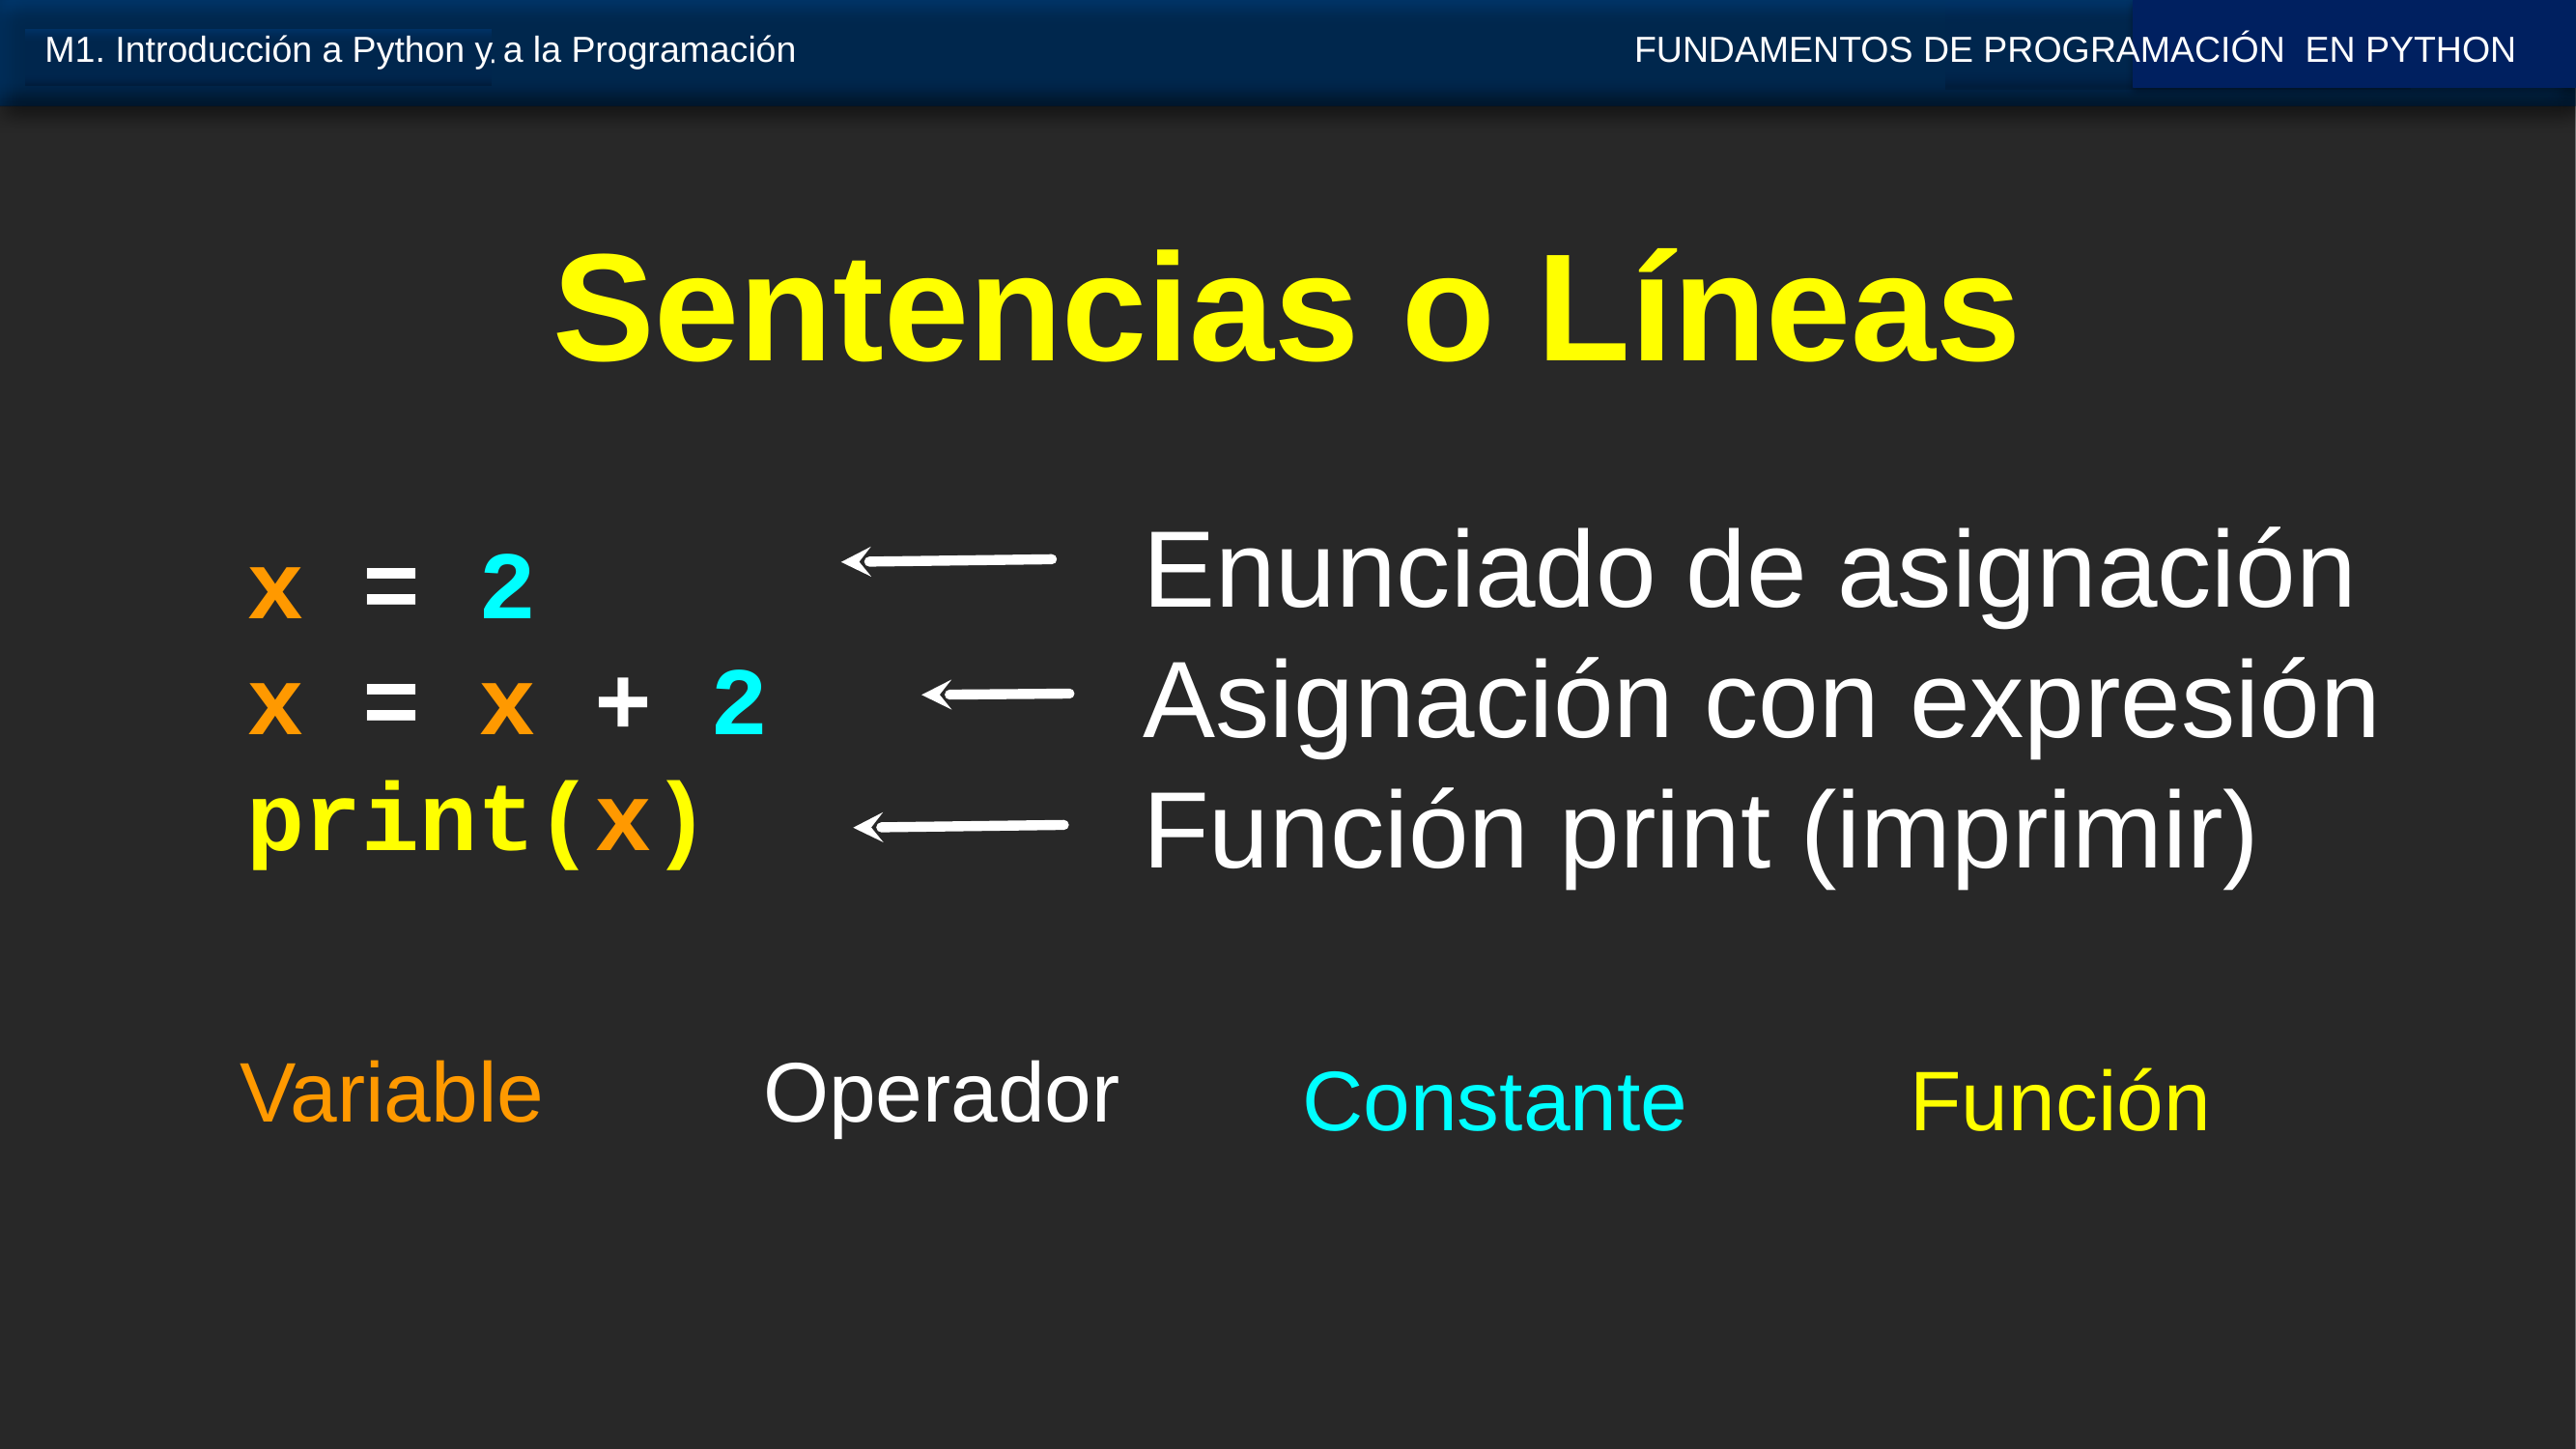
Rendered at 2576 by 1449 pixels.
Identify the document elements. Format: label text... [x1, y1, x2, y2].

text_box x = 2 x = x + 2 print(x) [245, 376, 881, 1016]
text_box Variable [207, 1031, 579, 1147]
text_box M1. Introducción a Python y a la Programación [30, 18, 811, 77]
text_box FUNDAMENTOS DE PROGRAMACIÓN EN PYTHON [2419, 18, 2562, 77]
text_box FUNDAMENTOS DE PROGRAMACIÓN EN PYTHON [1620, 18, 1939, 77]
text_box Función [1784, 1038, 2337, 1154]
text_box Enunciado de asignación Asignación con expresión Función print (imprimir) [1143, 374, 2550, 1014]
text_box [840, 558, 1053, 562]
title Sentencias o Líneas [128, 202, 2448, 397]
text_box Constante [1277, 1038, 1713, 1154]
text_box [2413, 0, 2576, 88]
text_box Operador [741, 1031, 1144, 1147]
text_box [853, 824, 1064, 828]
picture [0, 0, 2576, 1449]
